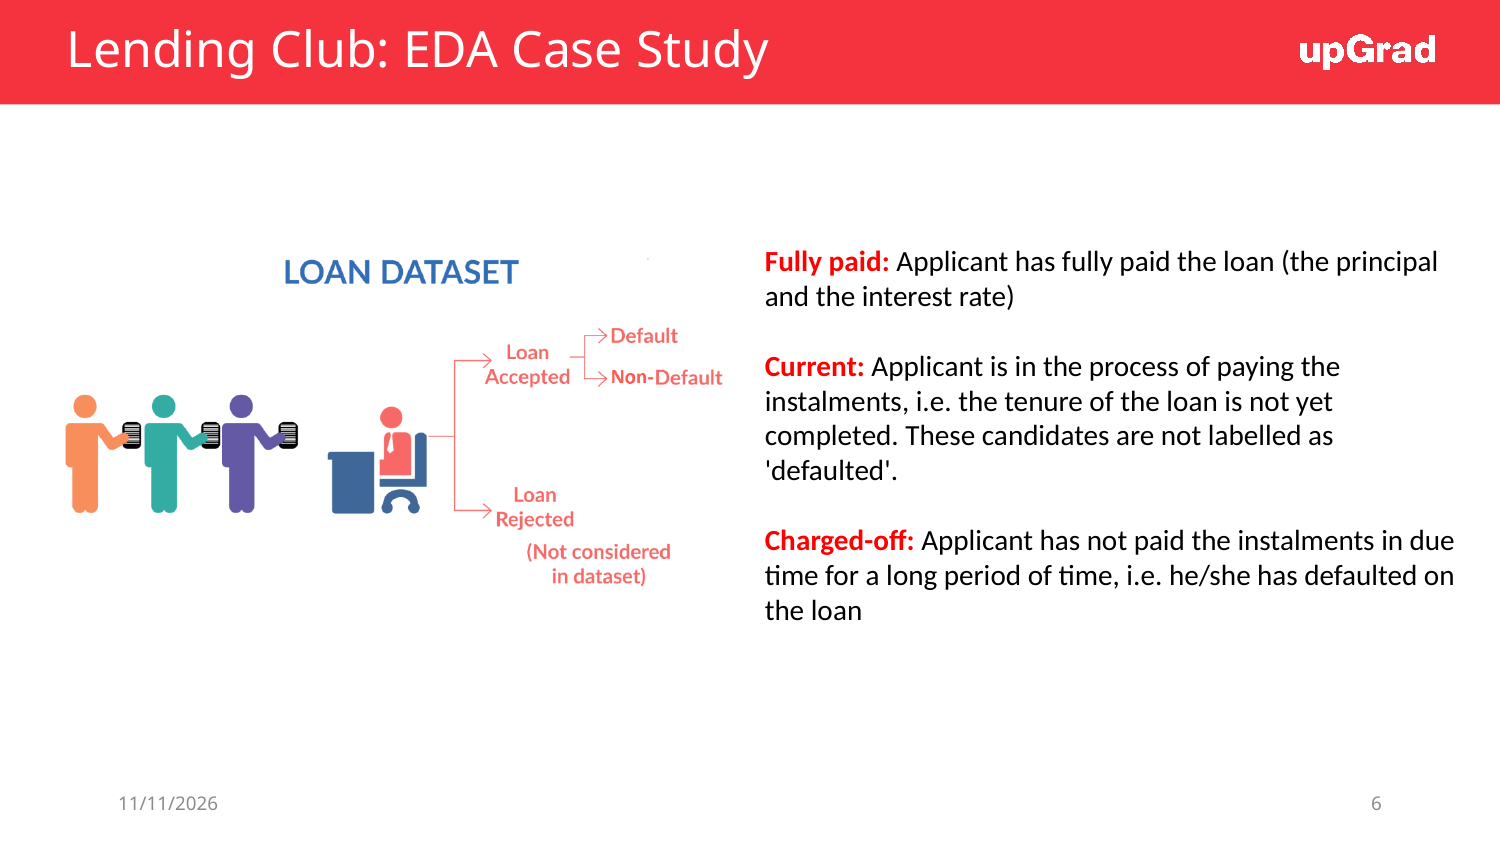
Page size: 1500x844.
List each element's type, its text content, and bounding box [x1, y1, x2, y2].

picture [56, 221, 732, 623]
title Lending Club: EDA Case Study [51, 20, 954, 83]
slide_number 6 [1059, 782, 1397, 827]
picture [1300, 34, 1435, 70]
text_box Fully paid: Applicant has fully paid the loan (the principal and the interest rate) Current: Applicant is in the process of paying the instalments, i.e. the tenure of the loan is not yet completed. These candidates are not labelled as 'defaulted'. Charged-off: Applicant has not paid the instalments in due time for a long period of time, i.e. he/she has defaulted on the loan [749, 234, 1480, 634]
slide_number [103, 782, 441, 827]
